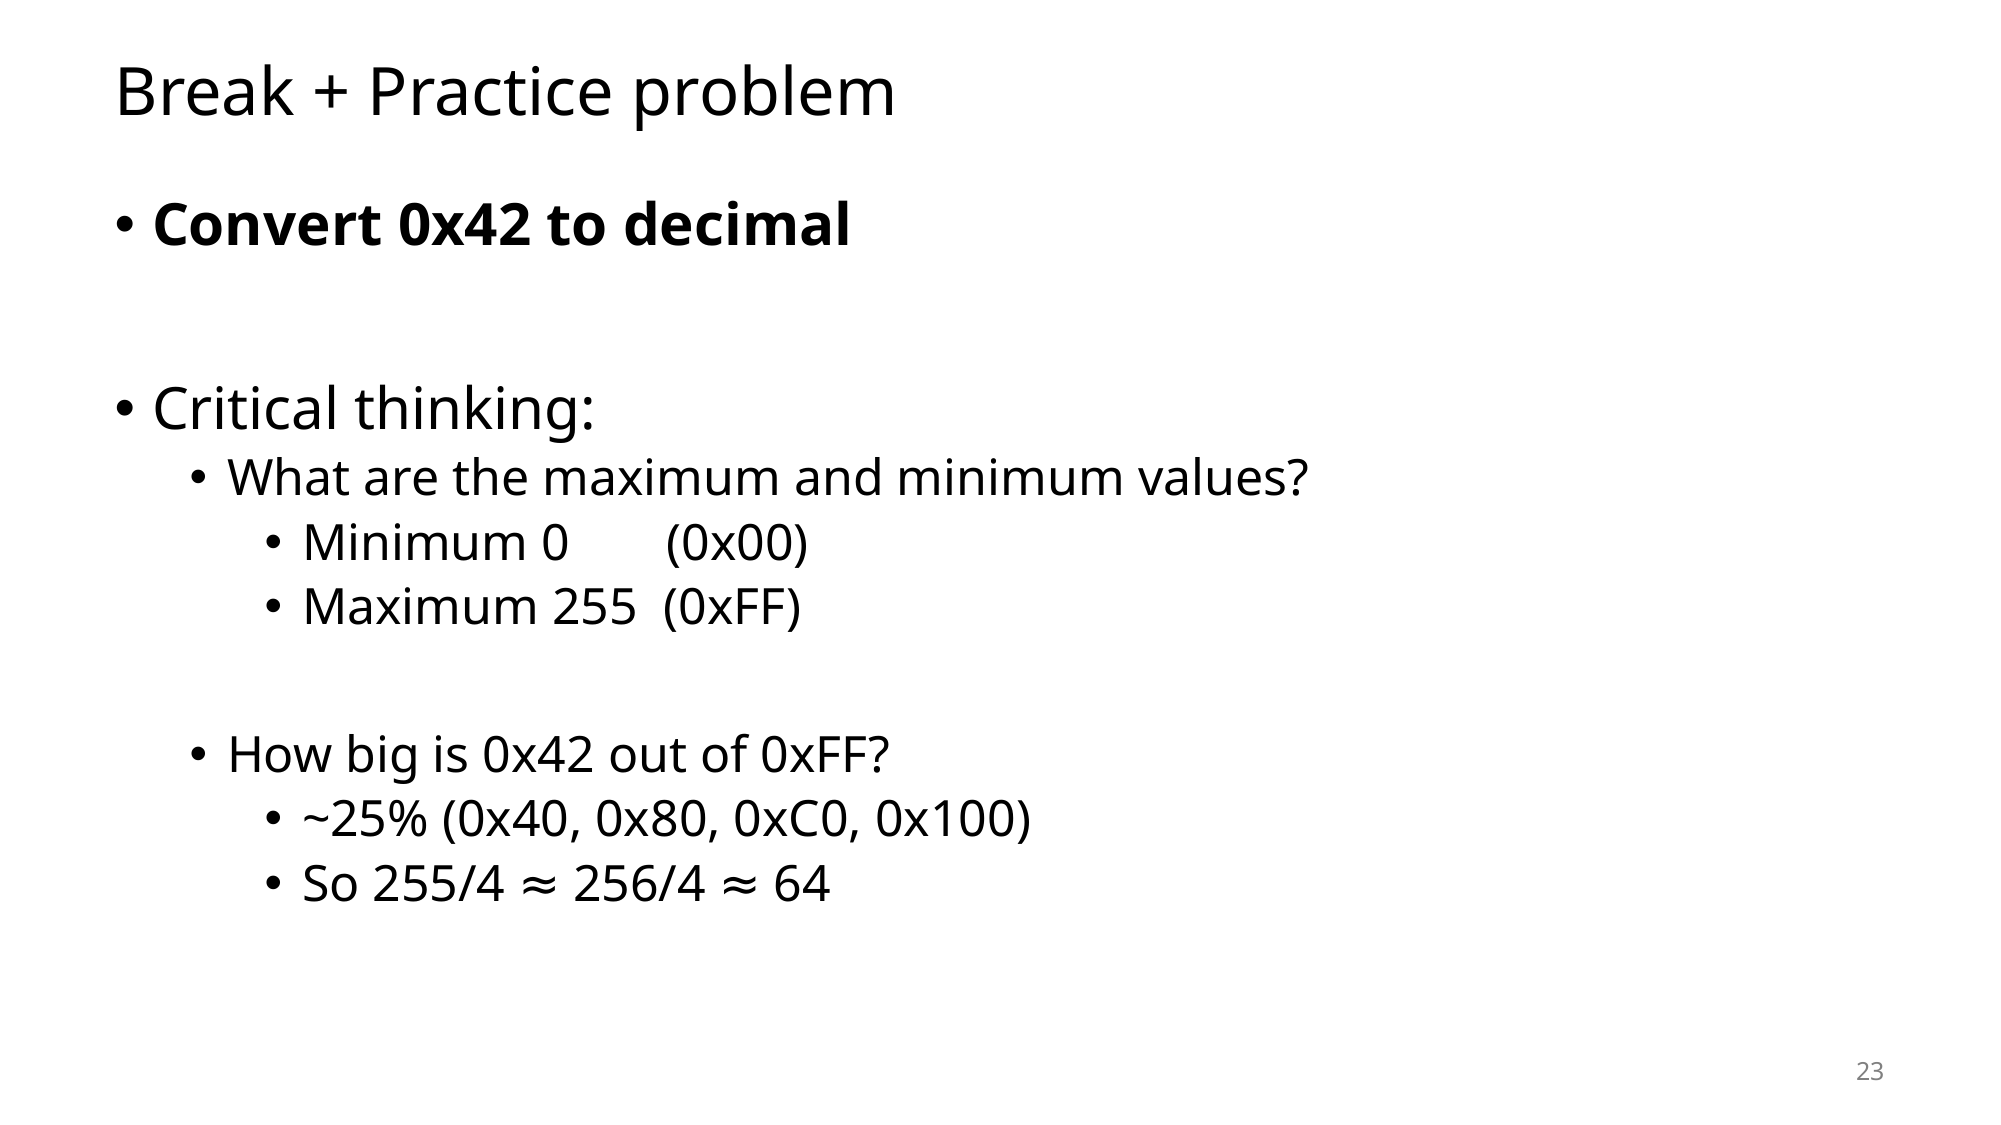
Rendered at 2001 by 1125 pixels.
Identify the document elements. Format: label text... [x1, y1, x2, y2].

title Break + Practice problem [99, 37, 1900, 150]
list Convert 0x42 to decimal Critical thinking: What are the maximum and minimum values? Minimum 0 (0x00) Maximum 255 (0xFF) How big is 0x42 out of 0xFF? ~25% (0x40, 0x80, 0xC0, 0x100) So 255/4 ≈ 256/4 ≈ 64 [99, 187, 1900, 1013]
slide_number 23 [1749, 1042, 1900, 1103]
